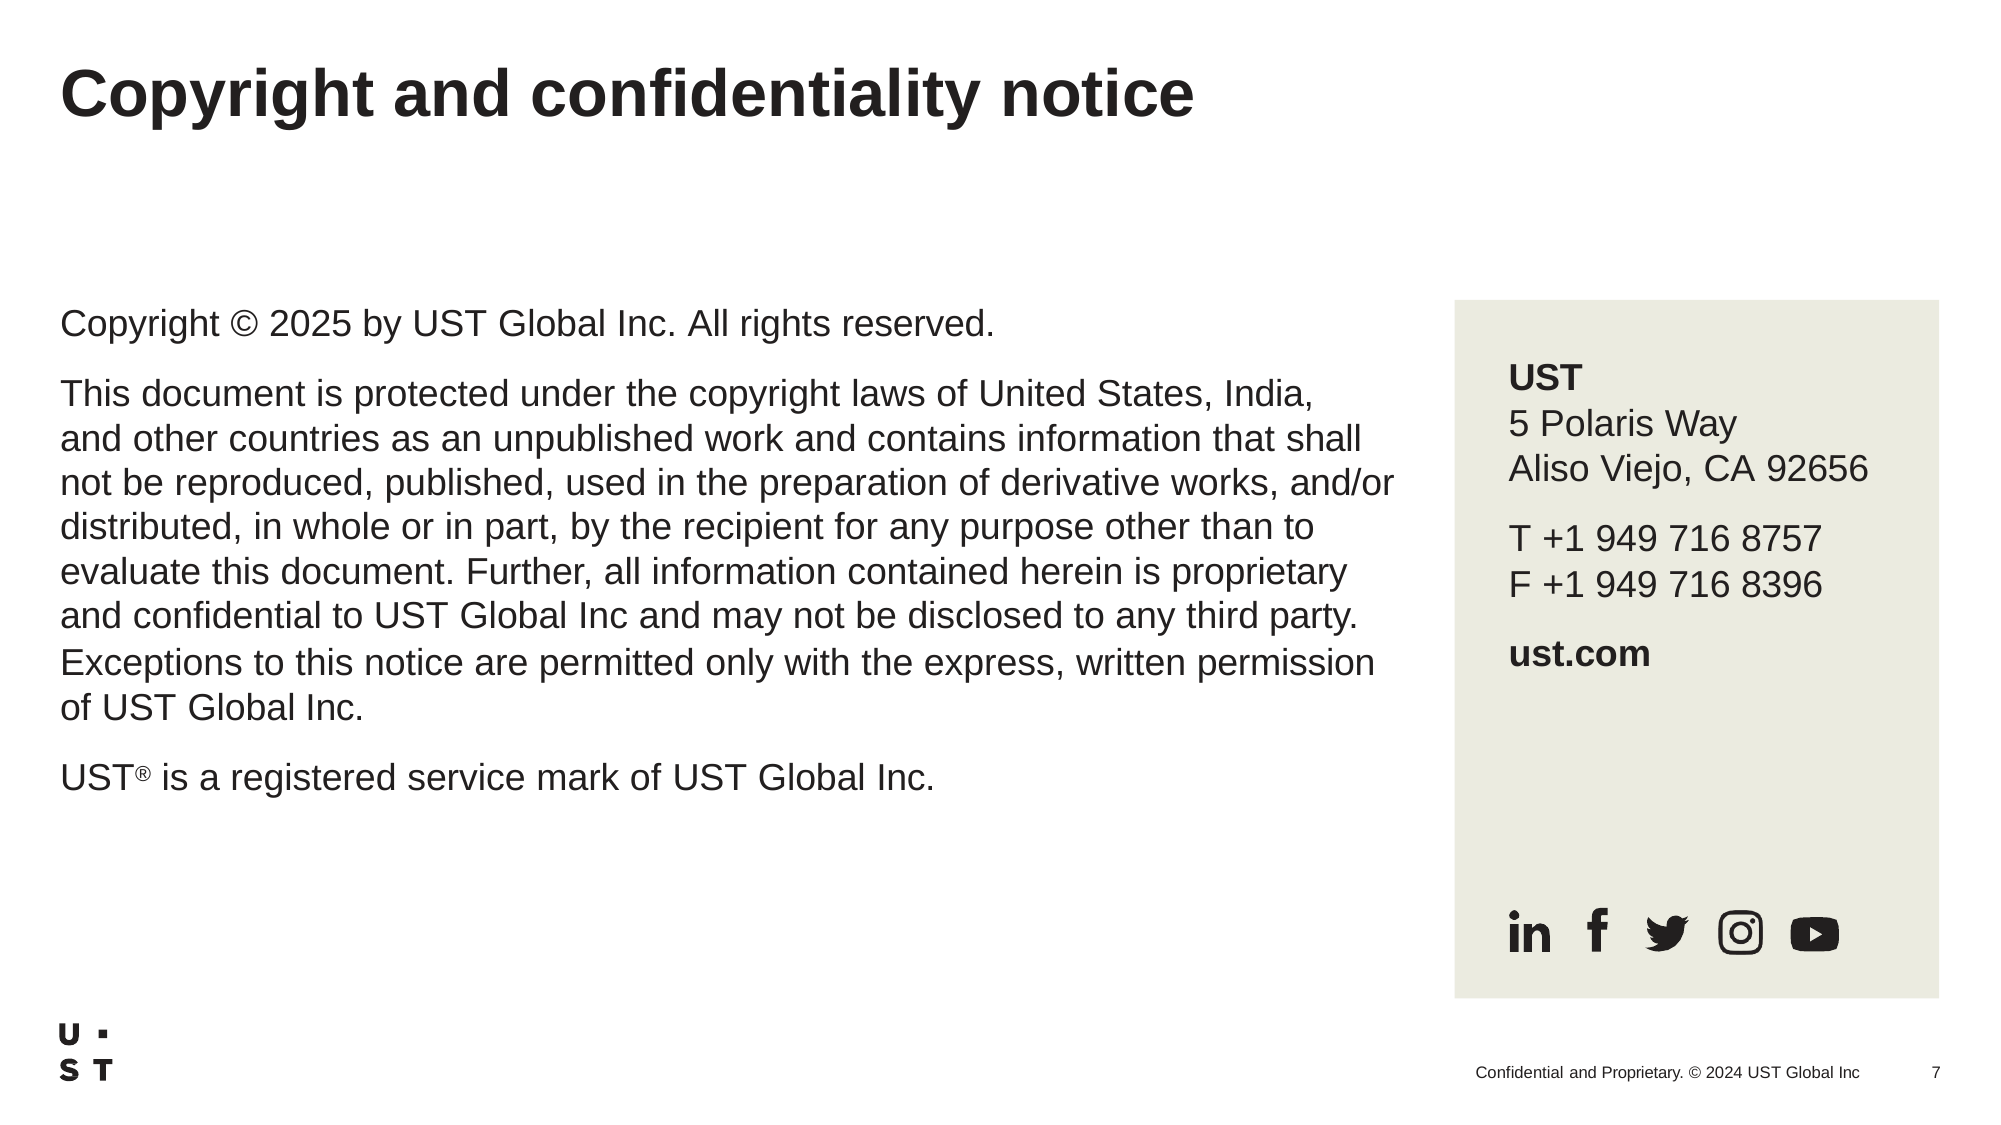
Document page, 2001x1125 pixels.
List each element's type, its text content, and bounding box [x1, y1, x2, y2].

footer Confidential and Proprietary. © 2024 UST Global Inc [1473, 1060, 1868, 1125]
text_box UST 5 Polaris Way Aliso Viejo, CA 92656 T +1 949 716 8757 F +1 949 716 8396 ust.com [1454, 299, 1939, 674]
text_box [1454, 299, 1940, 999]
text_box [1509, 907, 1840, 955]
title Copyright and confidentiality notice [57, 40, 1199, 238]
list Copyright © 2025 by UST Global Inc. All rights reserved. This document is protected under the copyright laws of United States, India, and other countries as an unpublished work and contains information that shall not be reproduced, published, used in the preparation of derivative works, and/or distributed, in whole or in part, by the recipient for any purpose other than to evaluate this document. Further, all information contained herein is proprietary and confidential to UST Global Inc and may not be disclosed to any third party. Exceptions to this notice are permitted only with the express, written permission of UST Global Inc. UST® is a registered service mark of UST Global Inc. [53, 271, 1403, 937]
slide_number 7 [1925, 1060, 1950, 1125]
